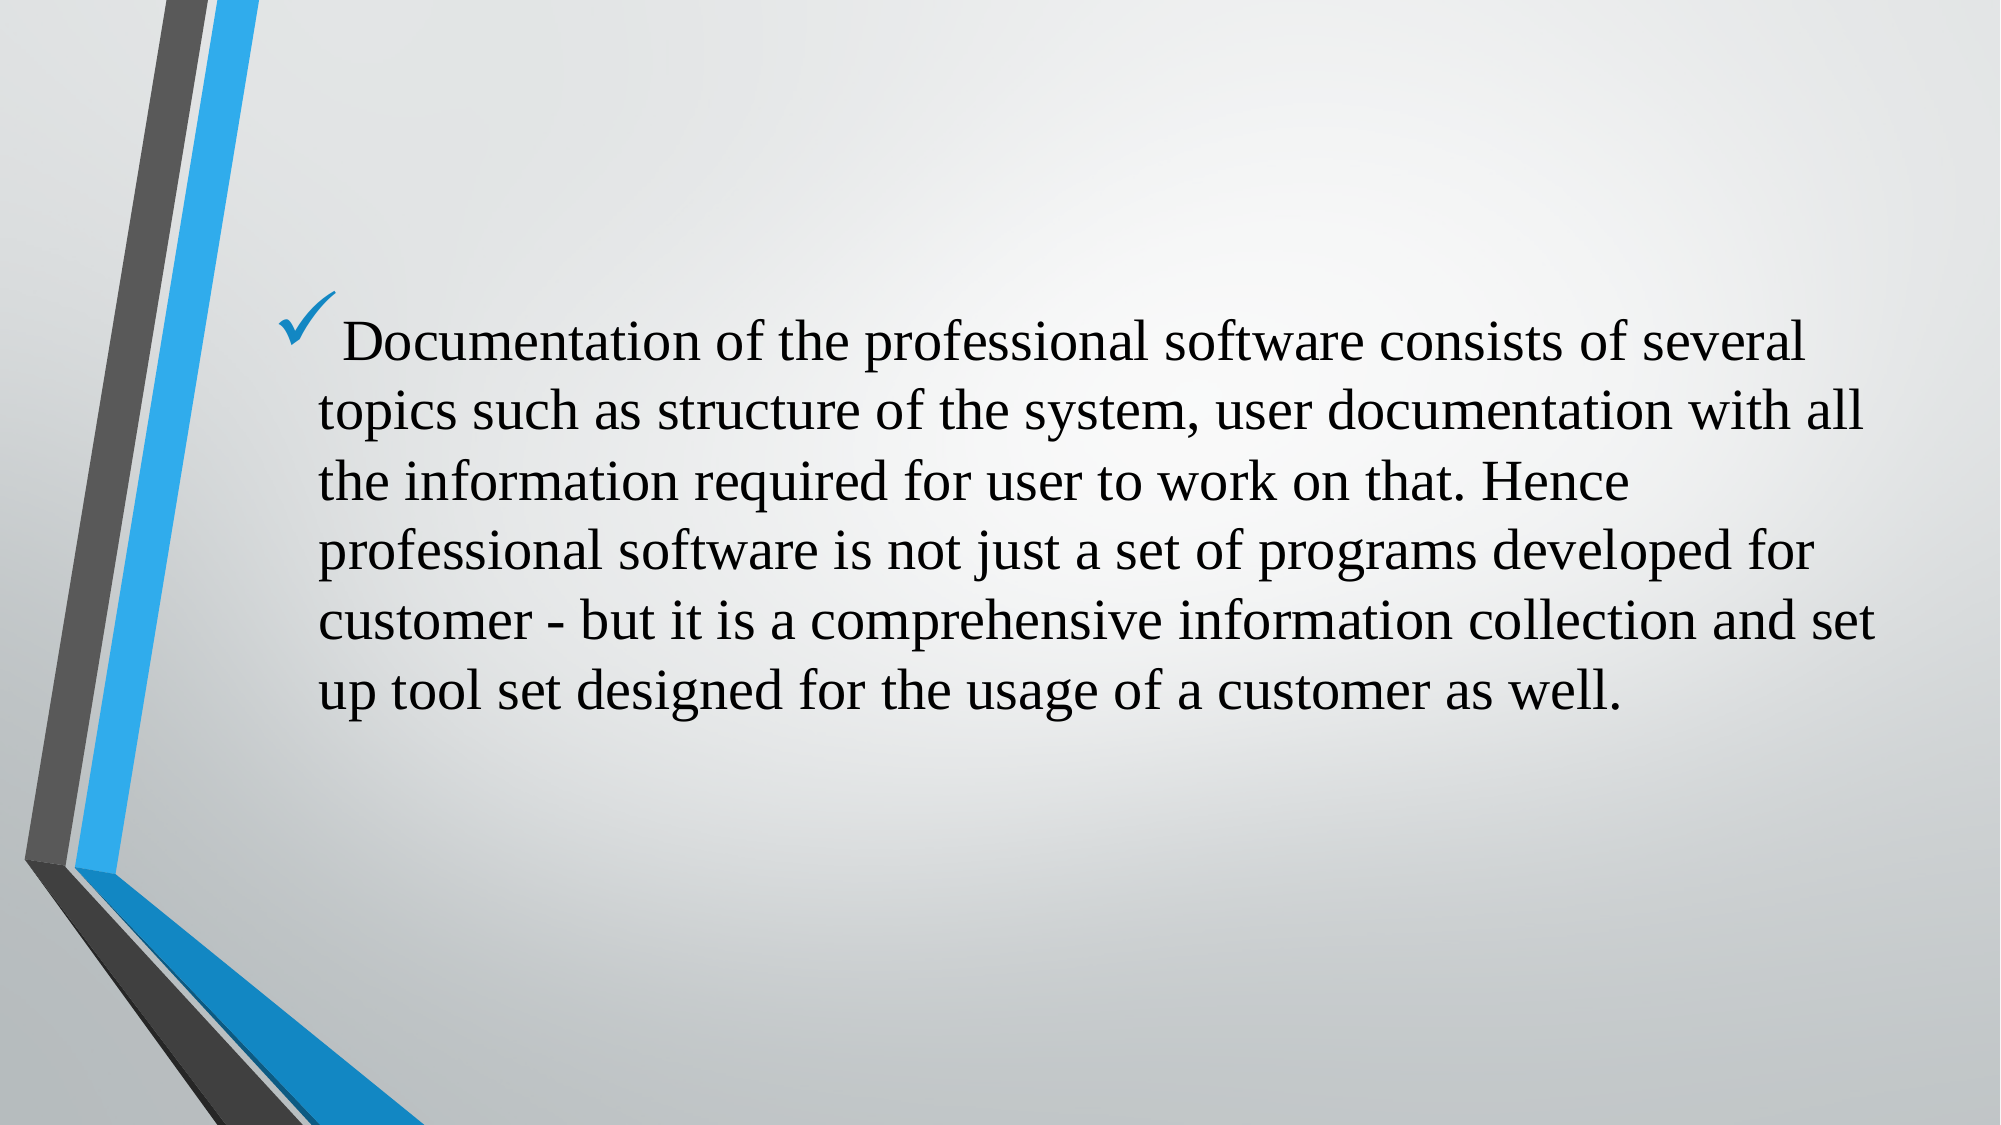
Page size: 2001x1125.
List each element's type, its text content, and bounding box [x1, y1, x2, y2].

list Documentation of the professional software consists of several topics such as structure of the system, user documentation with all the information required for user to work on that. Hence professional software is not just a set of programs developed for customer - but it is a comprehensive information collection and set up tool set designed for the usage of a customer as well. [257, 296, 1901, 809]
